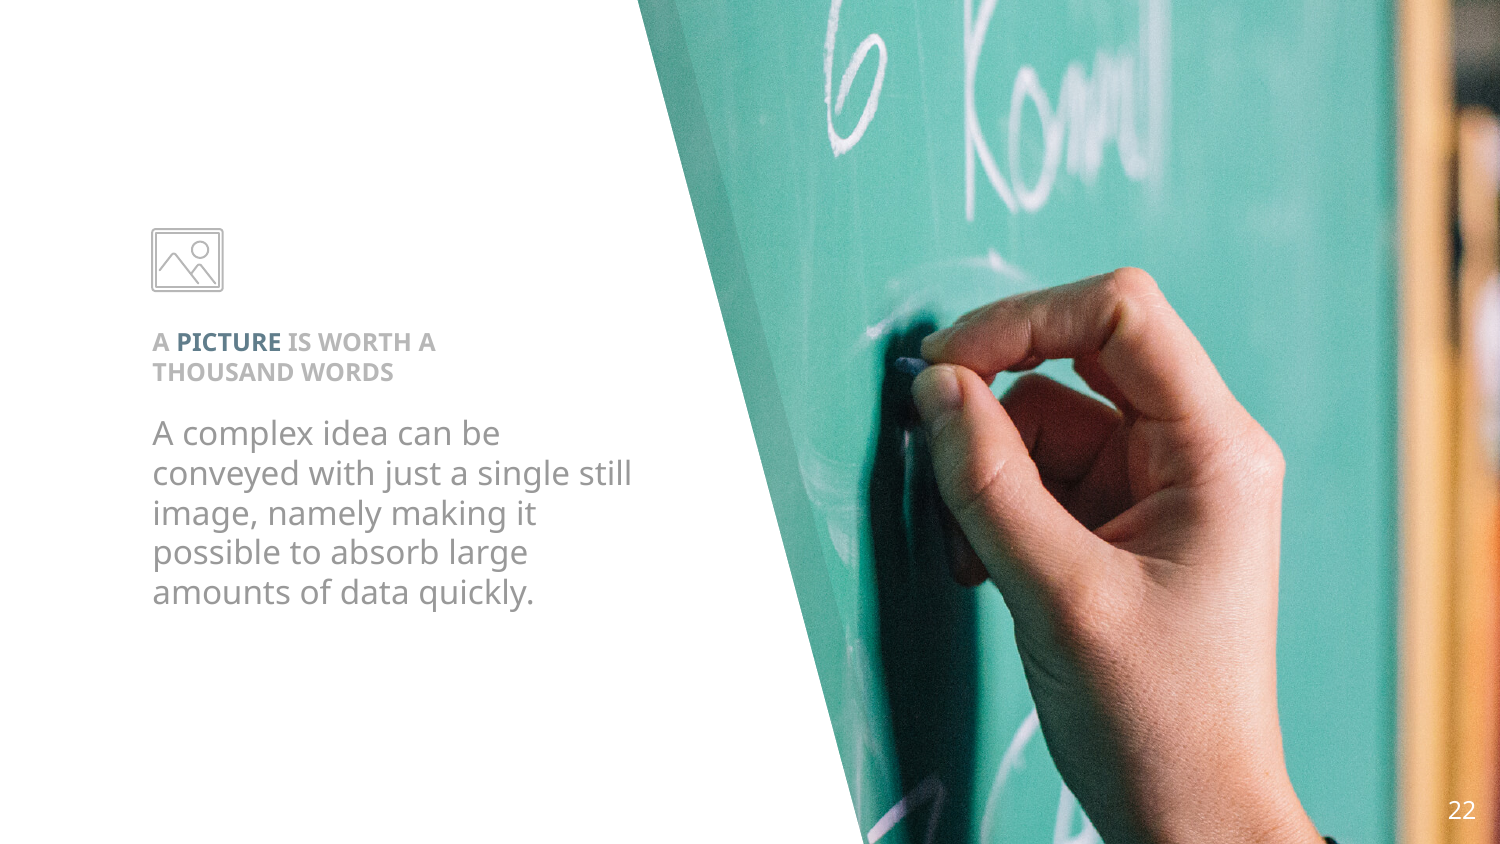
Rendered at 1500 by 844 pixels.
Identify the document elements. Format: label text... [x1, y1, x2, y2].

title A PICTURE IS WORTH A THOUSAND WORDS [137, 321, 572, 396]
slide_number 22 [1401, 779, 1492, 844]
picture [638, 0, 1500, 844]
list A complex idea can be conveyed with just a single still image, namely making it possible to absorb large amounts of data quickly. [137, 396, 654, 767]
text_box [151, 228, 223, 292]
